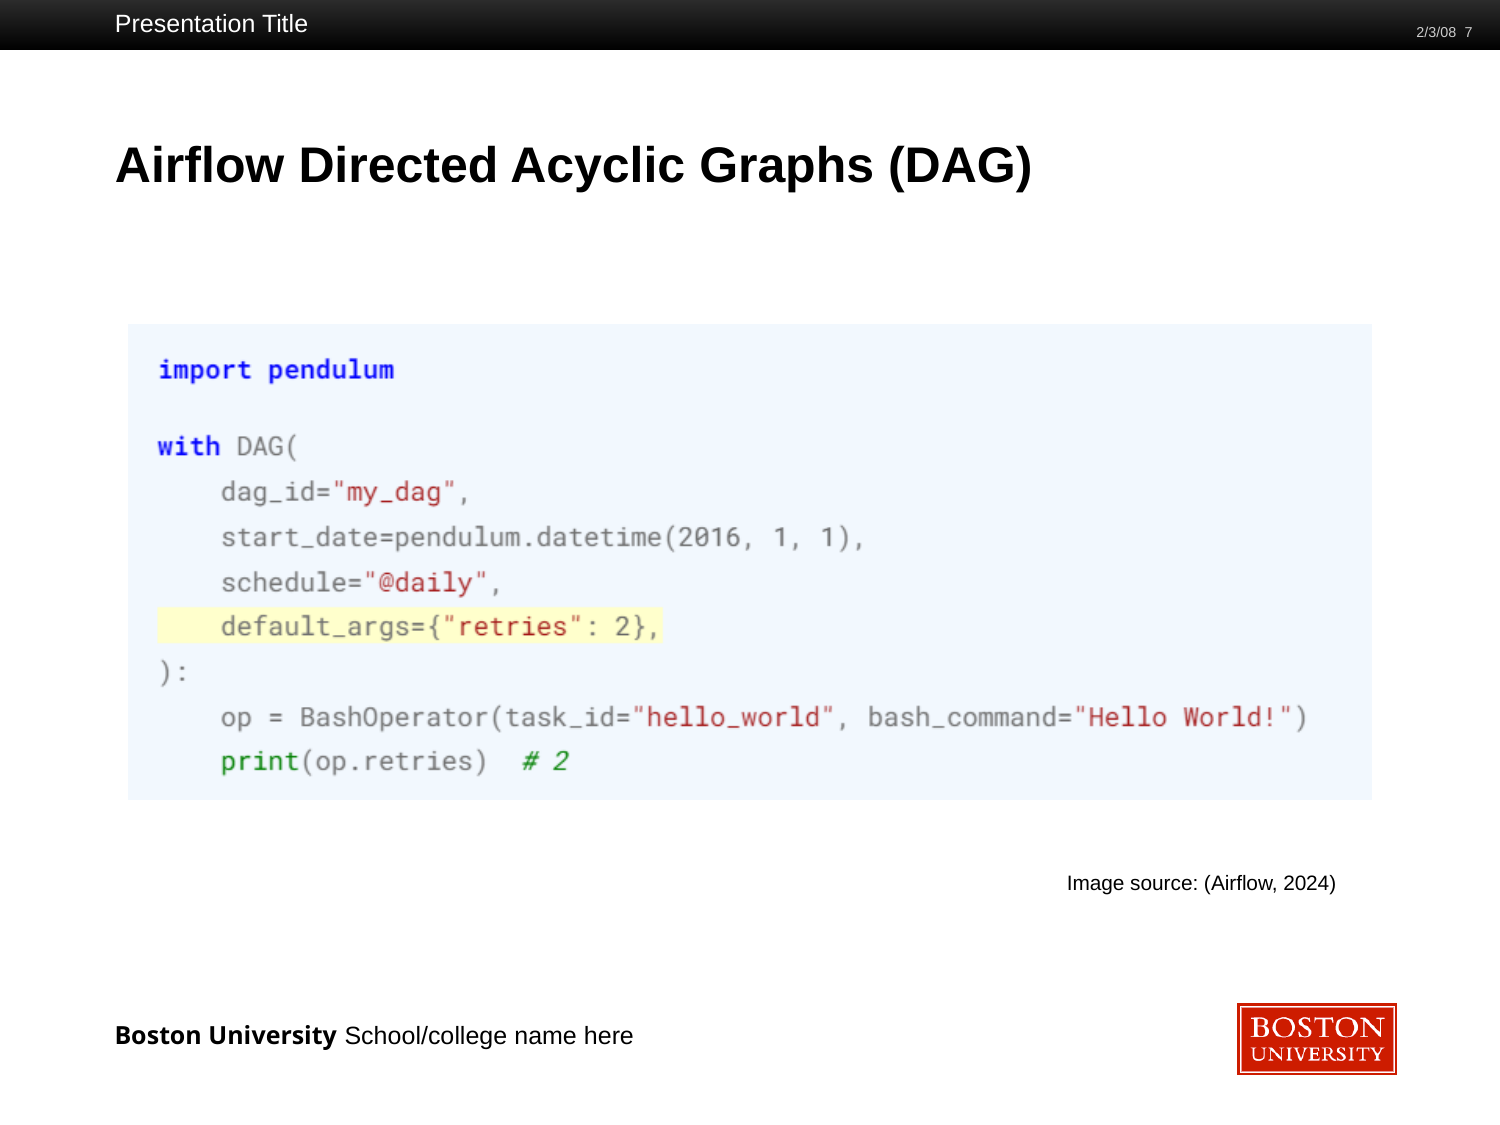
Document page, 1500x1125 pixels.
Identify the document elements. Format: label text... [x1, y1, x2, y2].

title Airflow Directed Acyclic Graphs (DAG) [99, 125, 1400, 238]
footer Presentation Title [99, 0, 938, 50]
text_box Image source: (Airflow, 2024) [1052, 862, 1352, 903]
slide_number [1312, 12, 1488, 50]
picture [1237, 1003, 1397, 1075]
picture [128, 324, 1372, 800]
